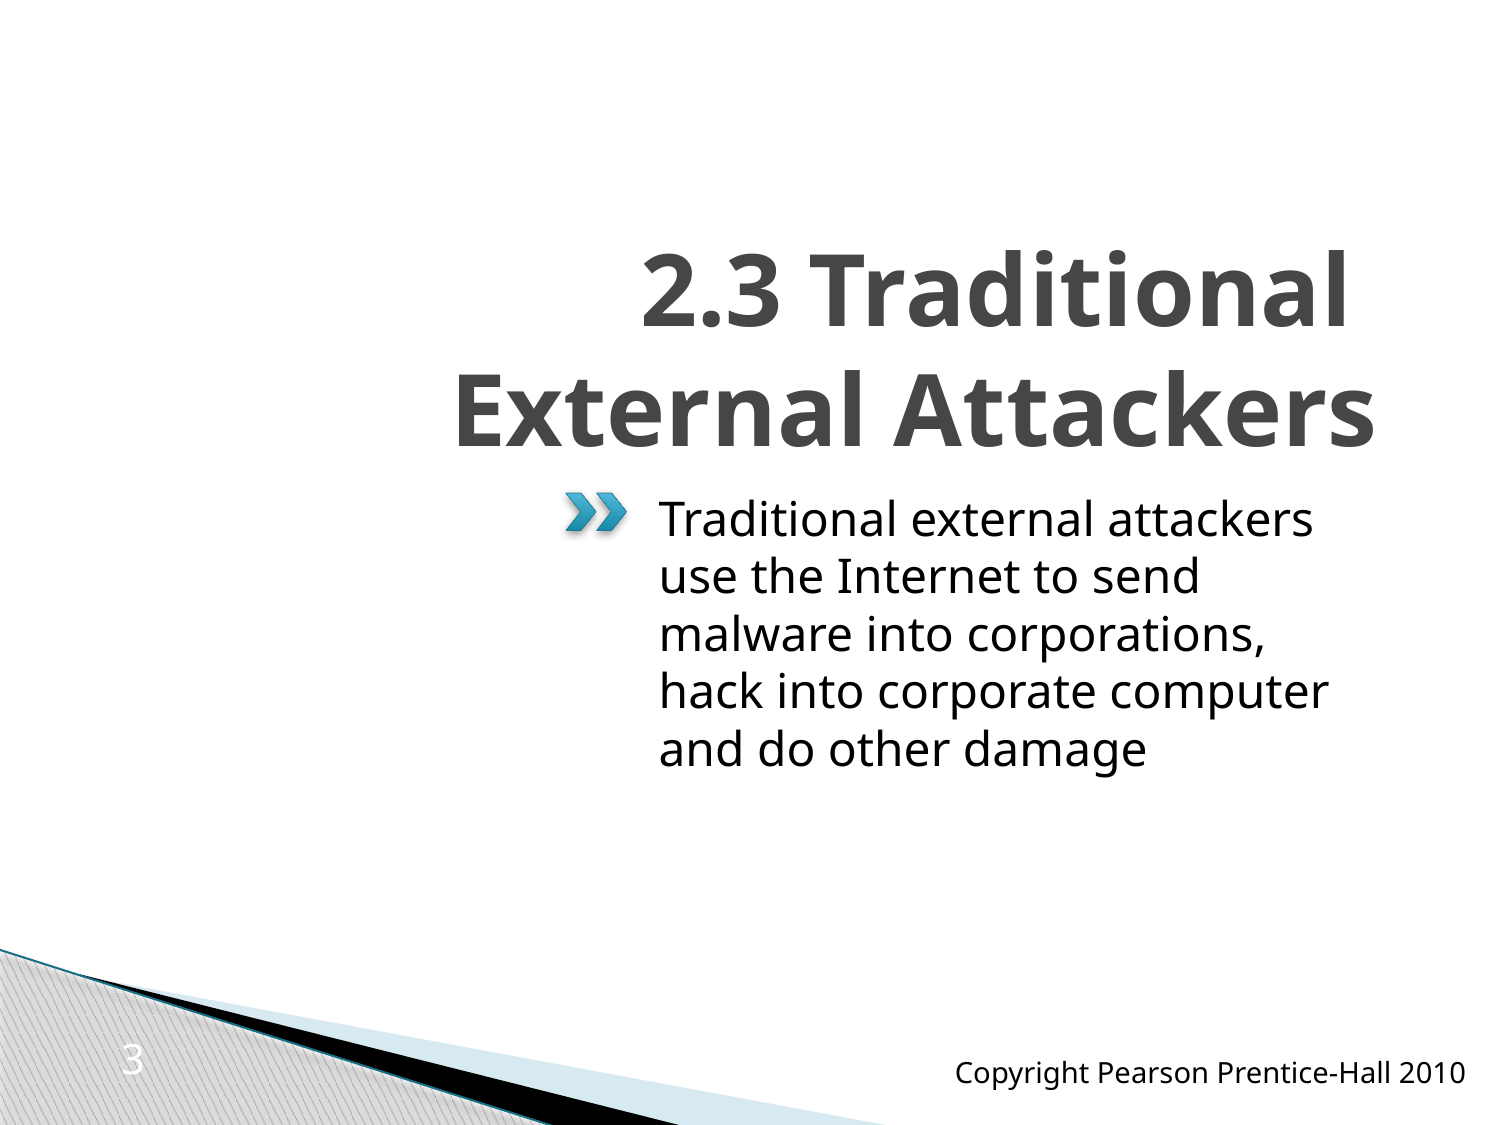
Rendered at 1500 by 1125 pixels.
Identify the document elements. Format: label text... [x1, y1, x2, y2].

footer Copyright Pearson Prentice-Hall 2010 [875, 1037, 1482, 1098]
slide_number 3 [0, 1037, 160, 1098]
title 2.3 Traditional External Attackers [118, 173, 1394, 474]
list Traditional external attackers use the Internet to send malware into corporations, hack into corporate computer and do other damage [643, 480, 1394, 720]
